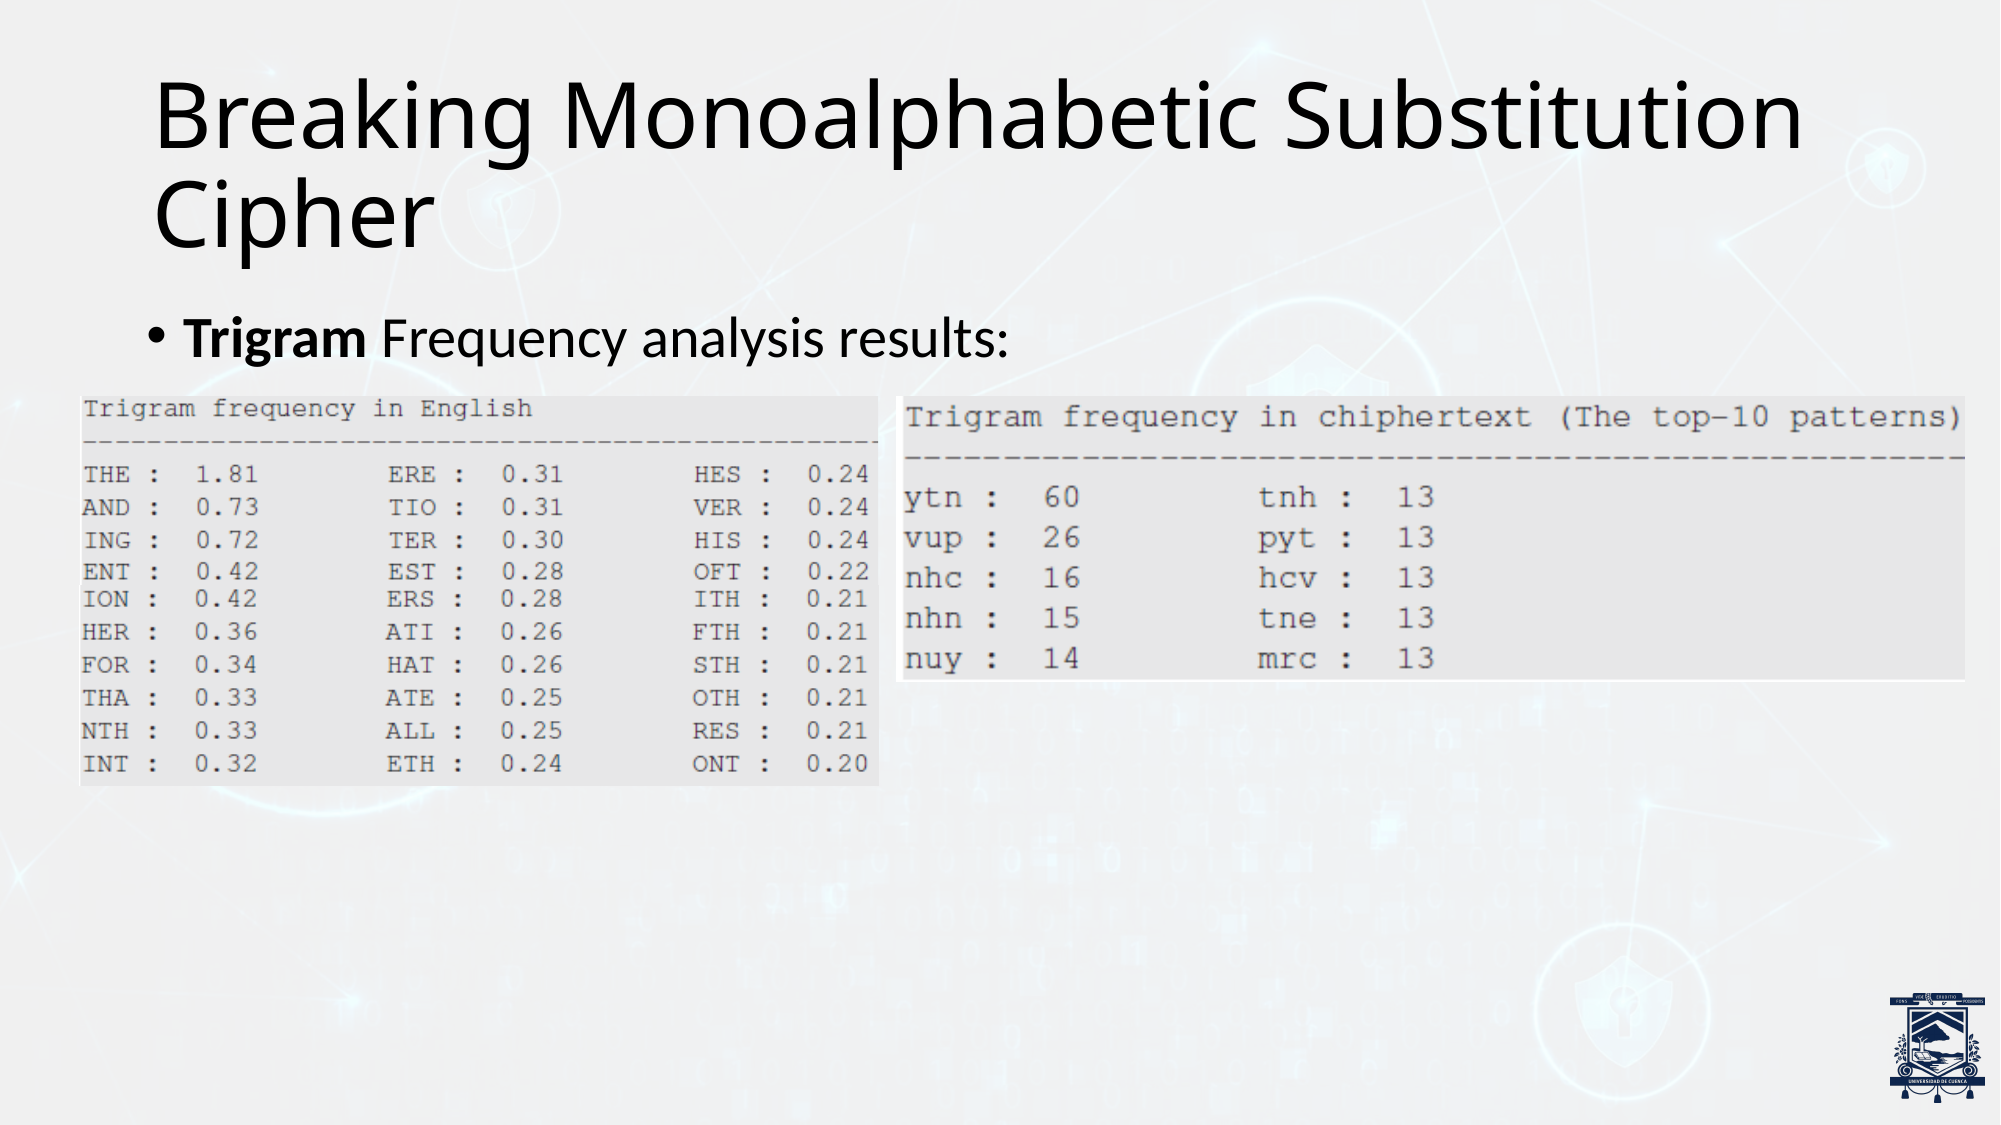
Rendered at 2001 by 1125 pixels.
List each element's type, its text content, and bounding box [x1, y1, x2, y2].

picture [1890, 993, 1985, 1103]
list Trigram Frequency analysis results: [131, 299, 1857, 1014]
picture [896, 396, 1965, 682]
title Breaking Monoalphabetic Substitution Cipher [137, 59, 1863, 278]
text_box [79, 396, 879, 786]
